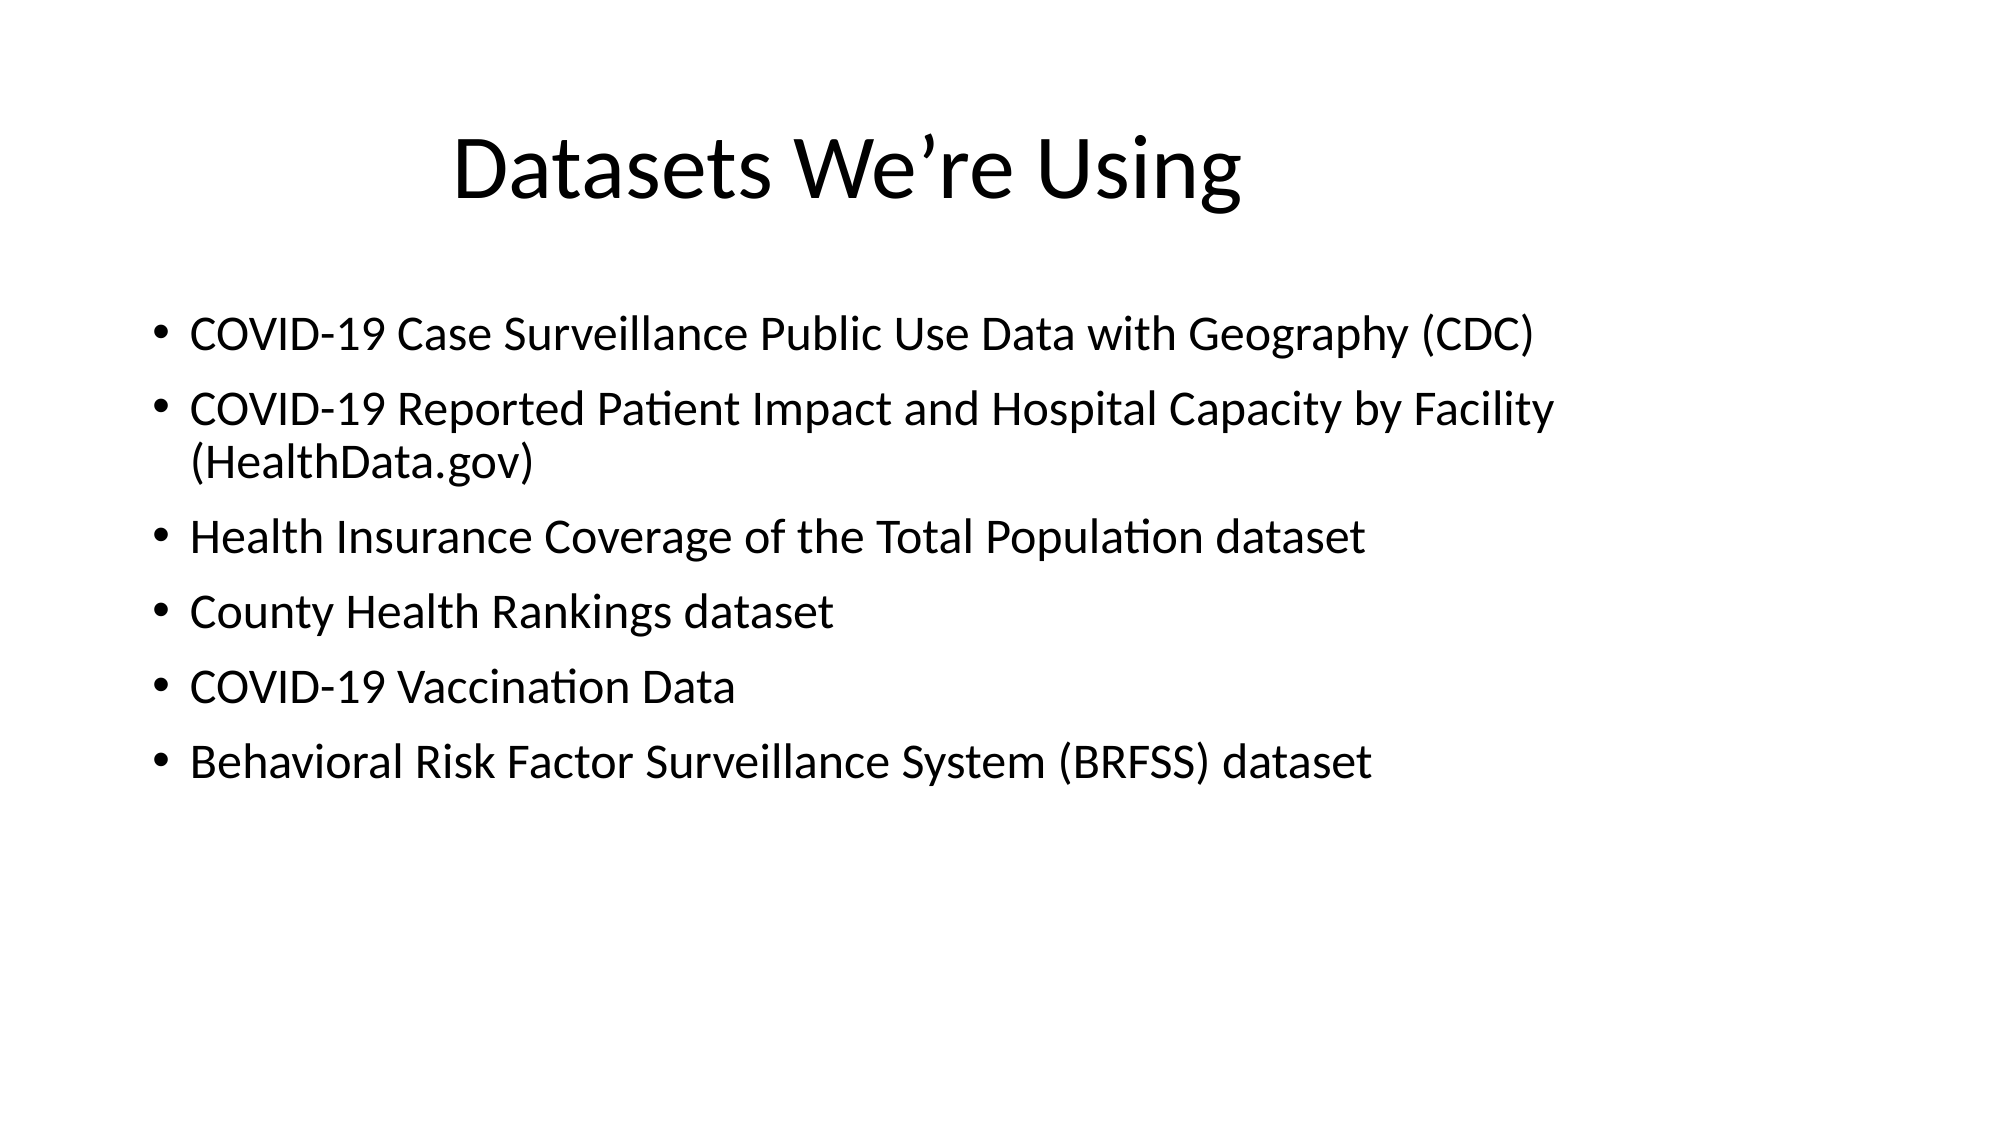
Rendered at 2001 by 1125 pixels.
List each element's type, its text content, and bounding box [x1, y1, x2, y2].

list COVID-19 Case Surveillance Public Use Data with Geography (CDC) COVID-19 Reported Patient Impact and Hospital Capacity by Facility (HealthData.gov) Health Insurance Coverage of the Total Population dataset County Health Rankings dataset COVID-19 Vaccination Data Behavioral Risk Factor Surveillance System (BRFSS) dataset [137, 299, 1863, 1014]
title Datasets We’re Using [137, 59, 1863, 278]
